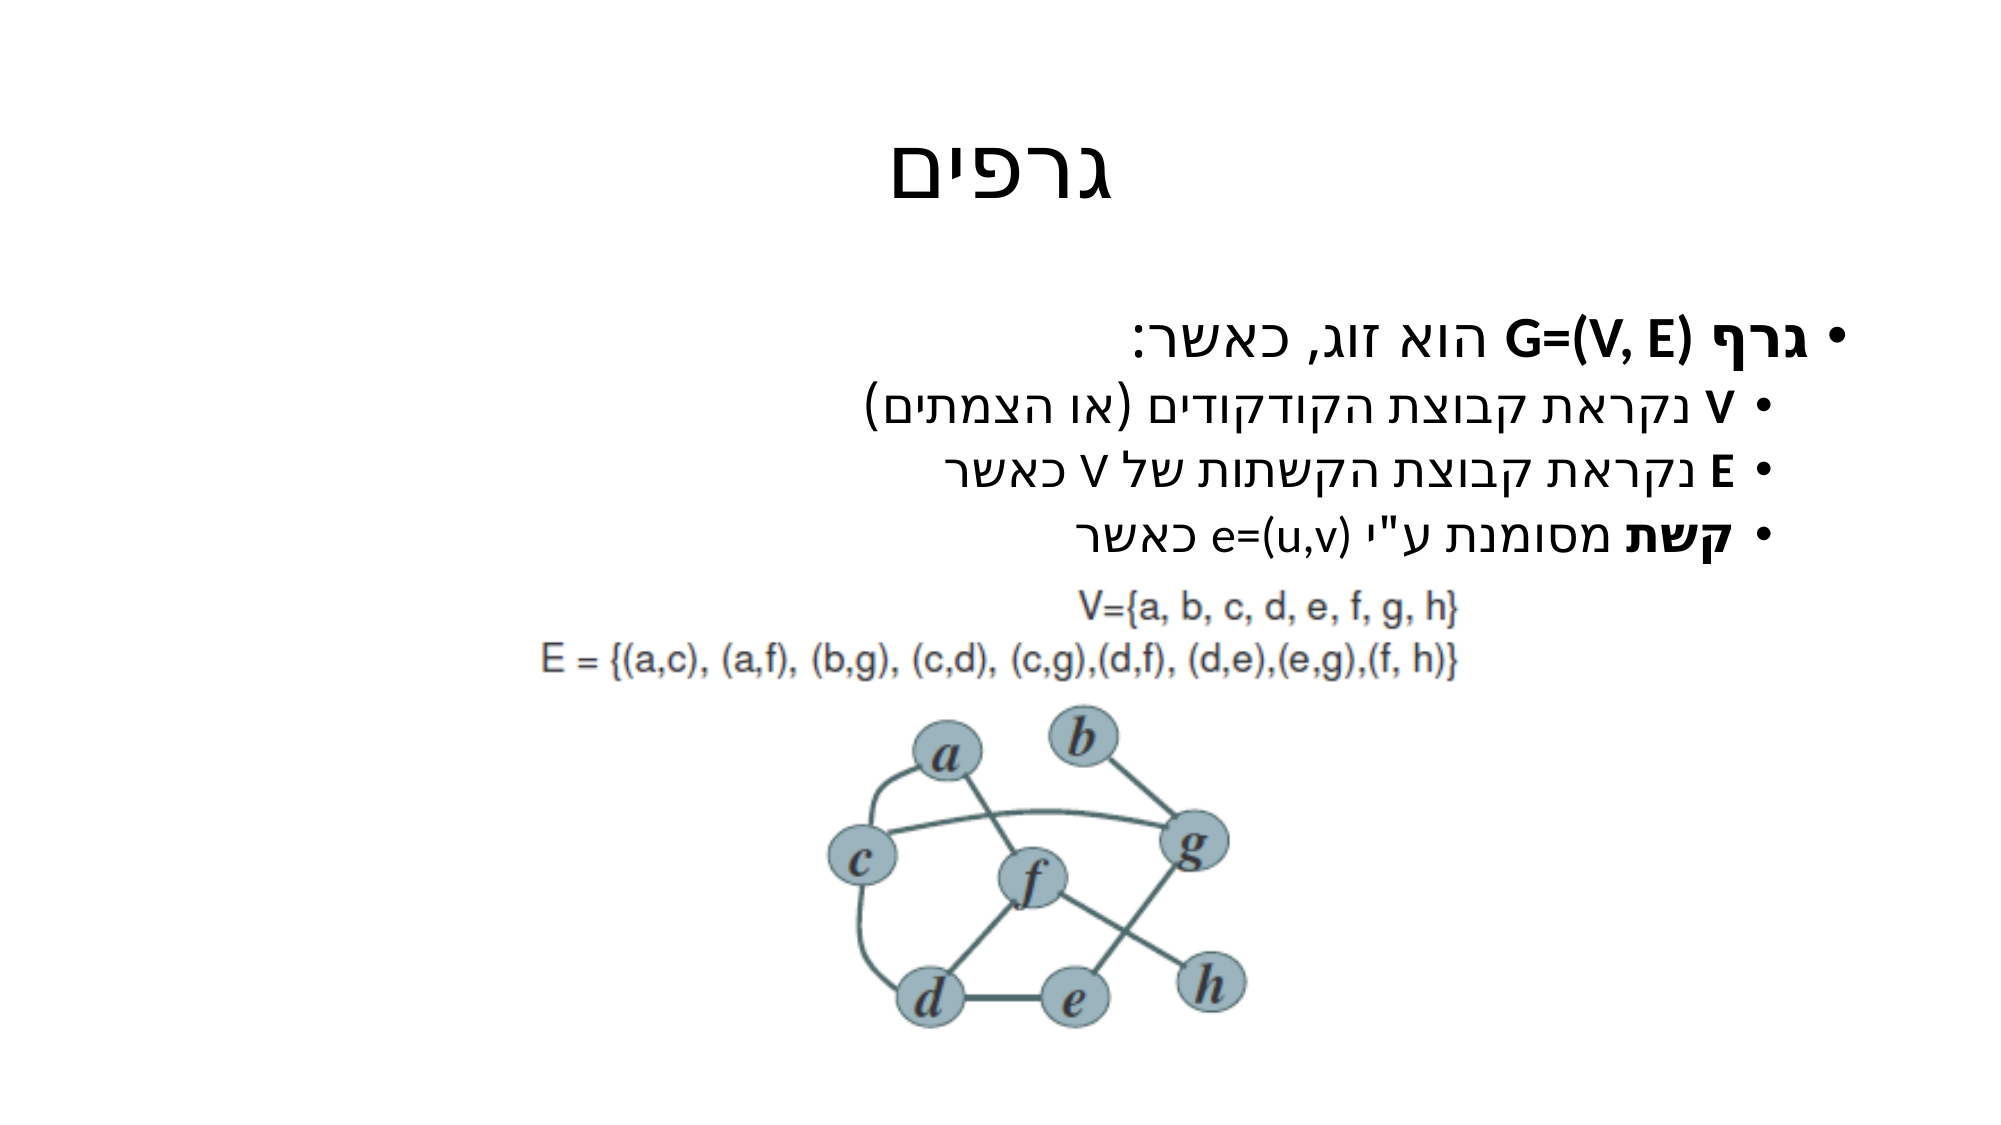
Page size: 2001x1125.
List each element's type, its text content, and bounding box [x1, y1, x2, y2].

picture [534, 584, 1466, 1036]
title גרפים [137, 59, 1863, 278]
